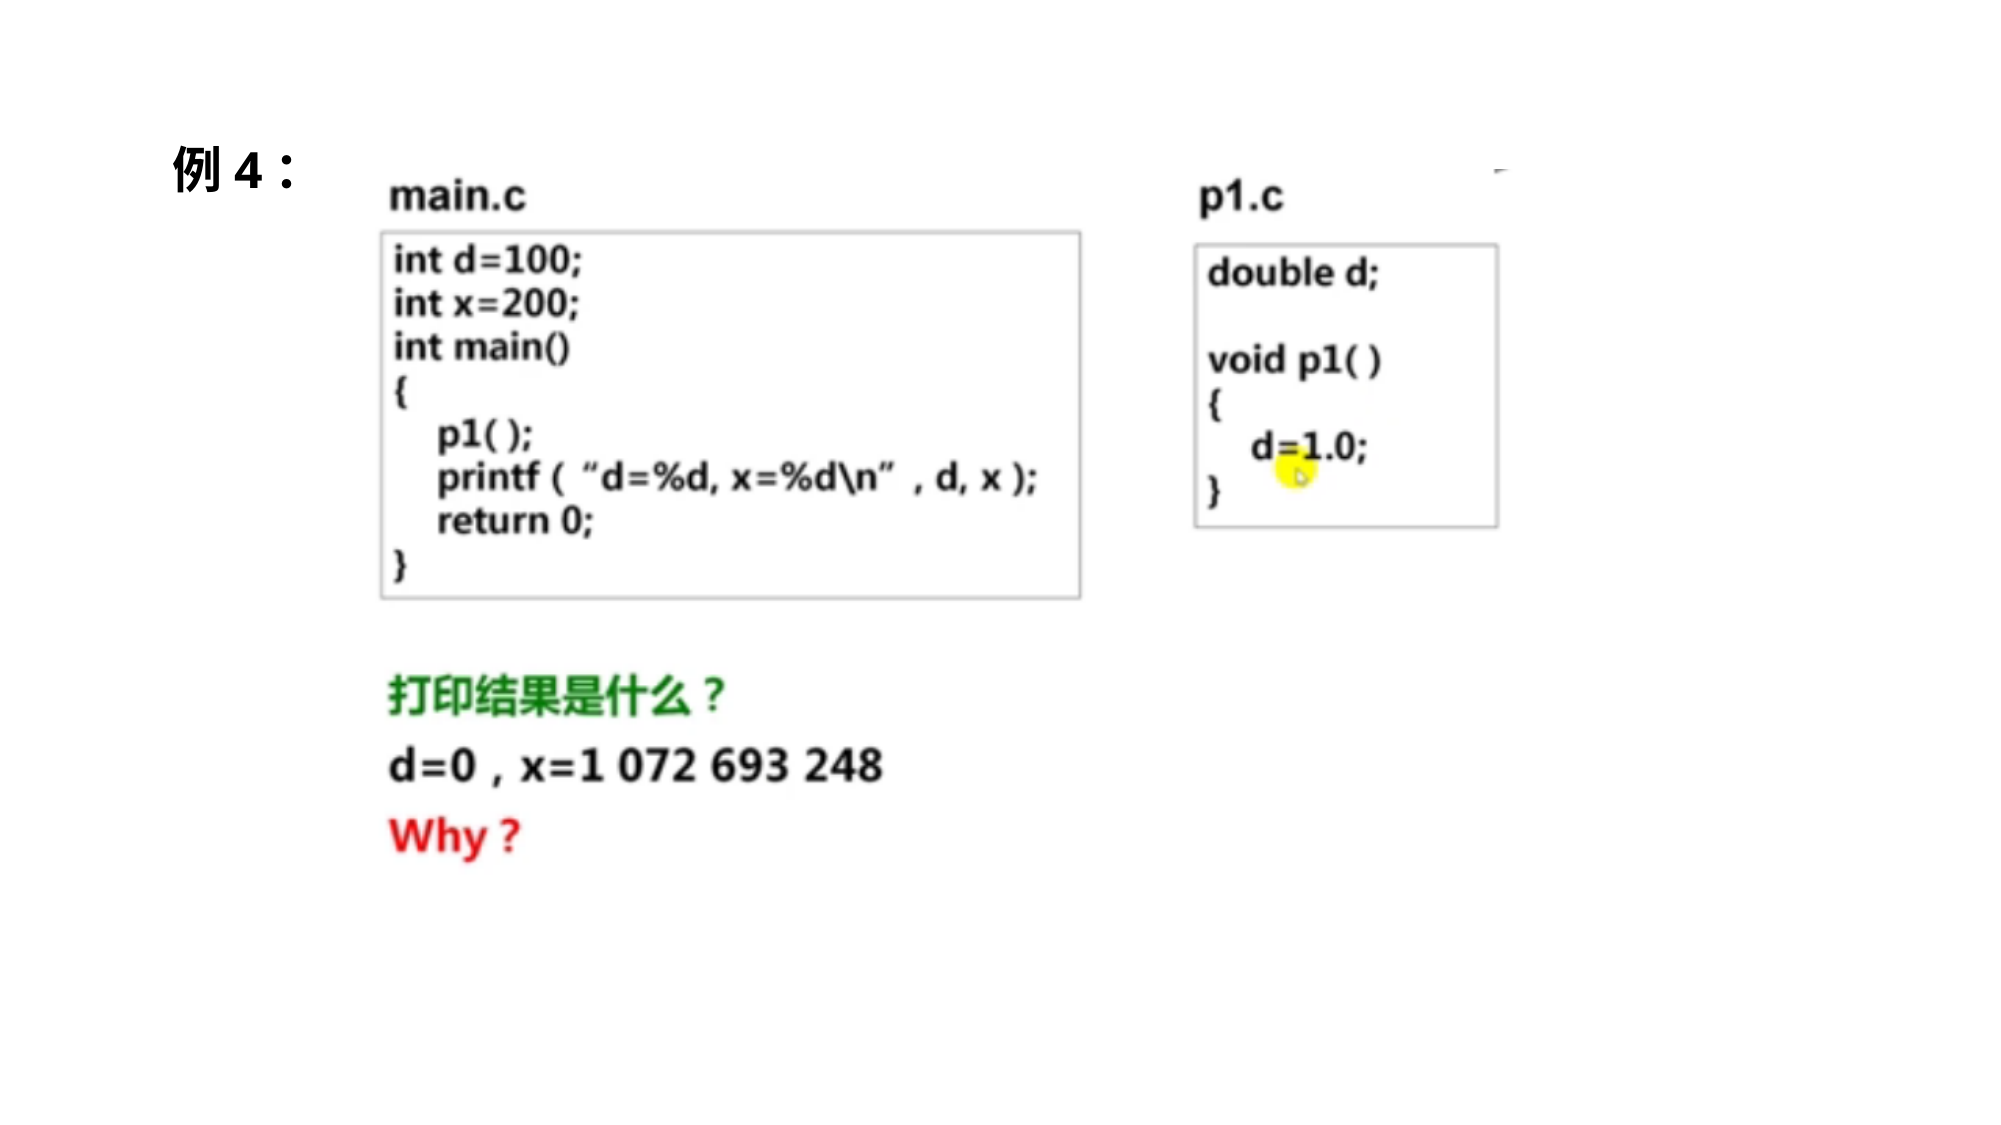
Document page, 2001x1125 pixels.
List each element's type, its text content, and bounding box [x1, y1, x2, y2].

picture [371, 169, 1519, 875]
text_box 例4： [157, 131, 340, 207]
